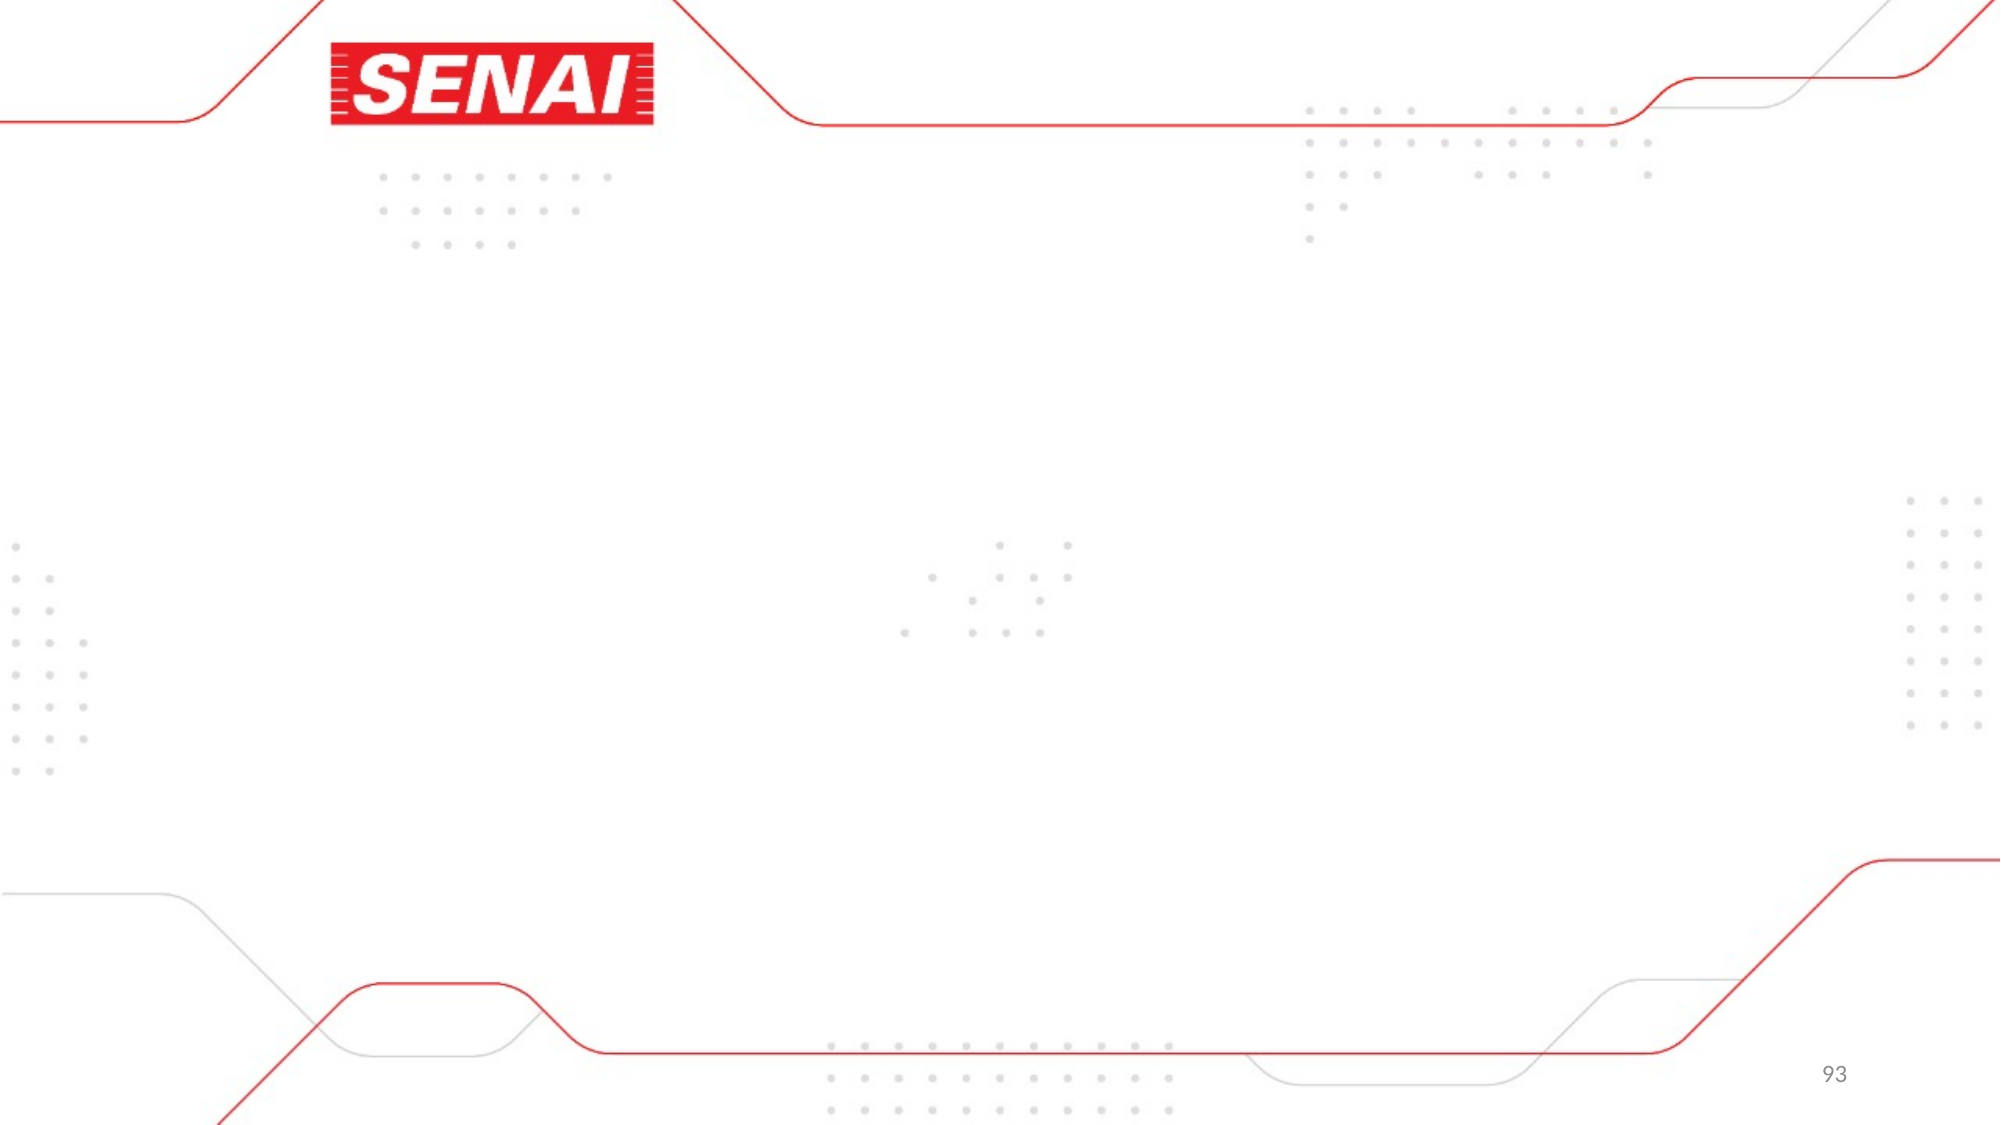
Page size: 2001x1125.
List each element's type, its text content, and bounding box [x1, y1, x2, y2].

picture [0, 0, 2001, 1125]
slide_number 93 [1412, 1042, 1863, 1103]
